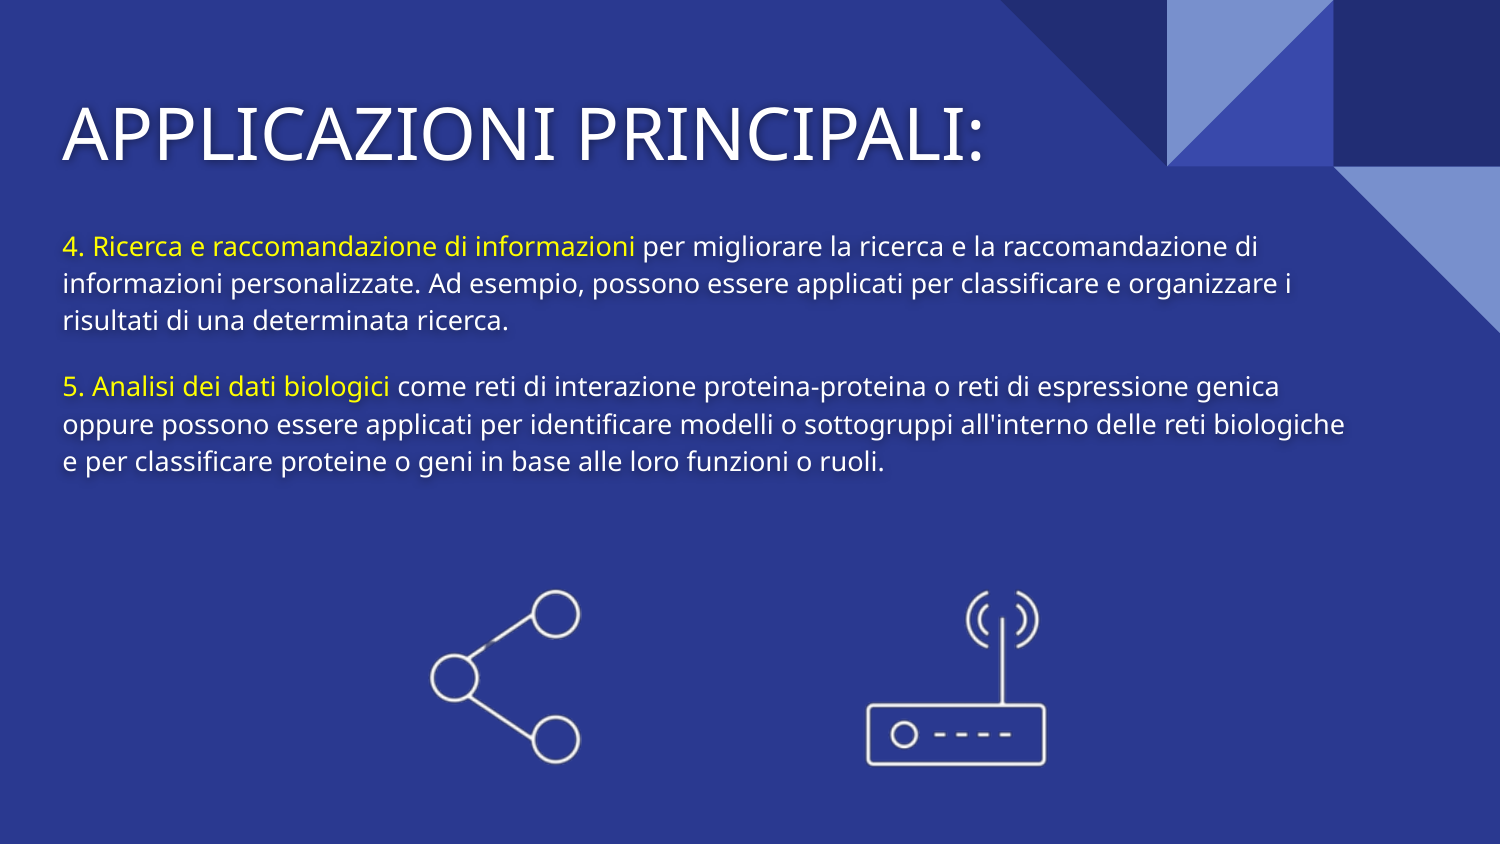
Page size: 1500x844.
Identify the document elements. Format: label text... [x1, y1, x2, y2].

picture [417, 580, 623, 772]
text_box 4. Ricerca e raccomandazione di informazioni per migliorare la ricerca e la raccomandazione di informazioni personalizzate. Ad esempio, possono essere applicati per classificare e organizzare i risultati di una determinata ricerca. 5. Analisi dei dati biologici come reti di interazione proteina-proteina o reti di espressione genica oppure possono essere applicati per identificare modelli o sottogruppi all'interno delle reti biologiche e per classificare proteine o geni in base alle loro funzioni o ruoli. [47, 209, 1374, 562]
title APPLICAZIONI PRINCIPALI: [47, 52, 1300, 190]
picture [850, 580, 1057, 772]
